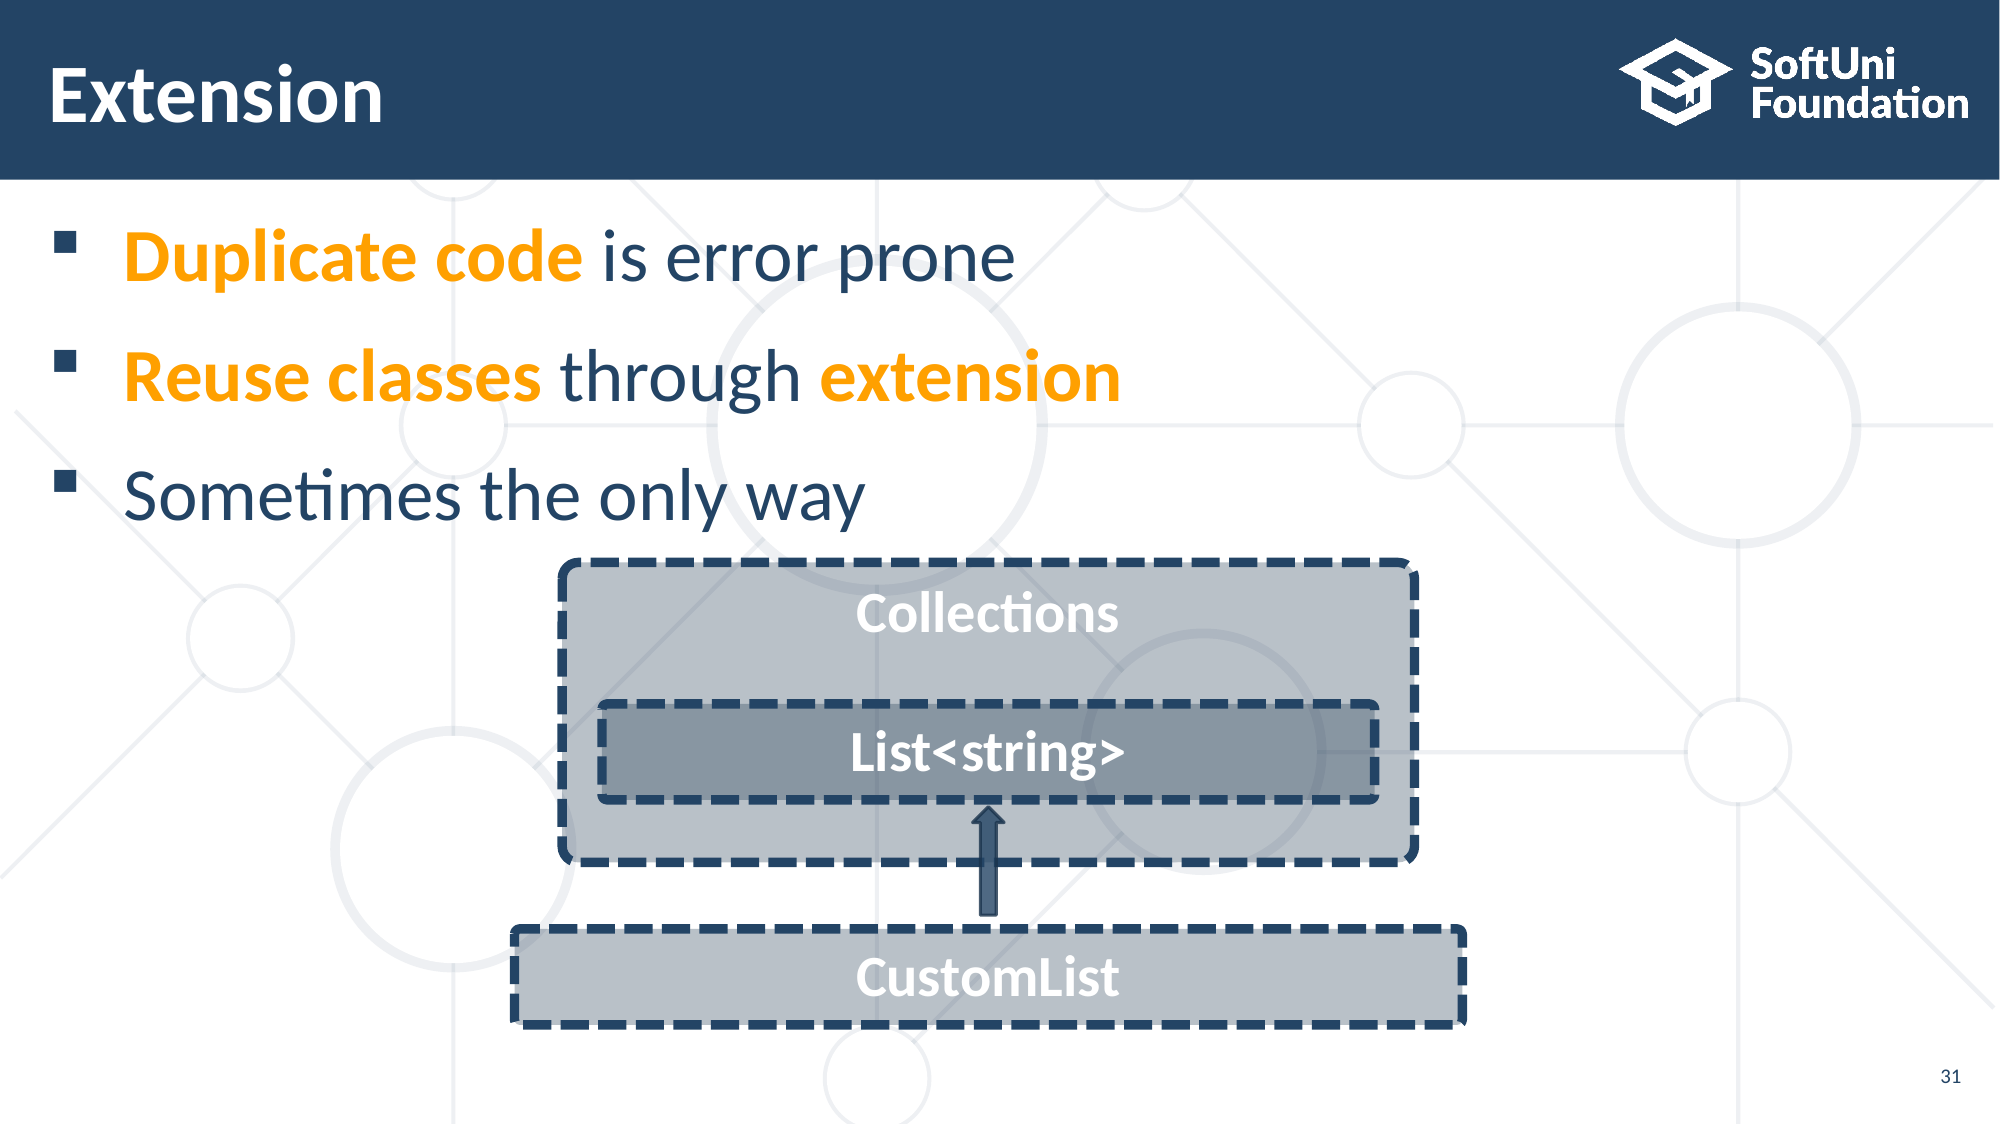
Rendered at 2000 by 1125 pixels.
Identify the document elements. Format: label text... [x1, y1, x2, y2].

slide_number 31 [1896, 1049, 1968, 1101]
text_box [970, 804, 1007, 918]
text_box Collections [560, 560, 1417, 865]
list Duplicate code is error prone Reuse classes through extension Sometimes the only way [31, 196, 1970, 1050]
text_box List<string> [599, 701, 1377, 802]
picture [1618, 38, 1968, 126]
title Extension [31, 16, 1591, 162]
text_box CustomList [512, 926, 1465, 1027]
